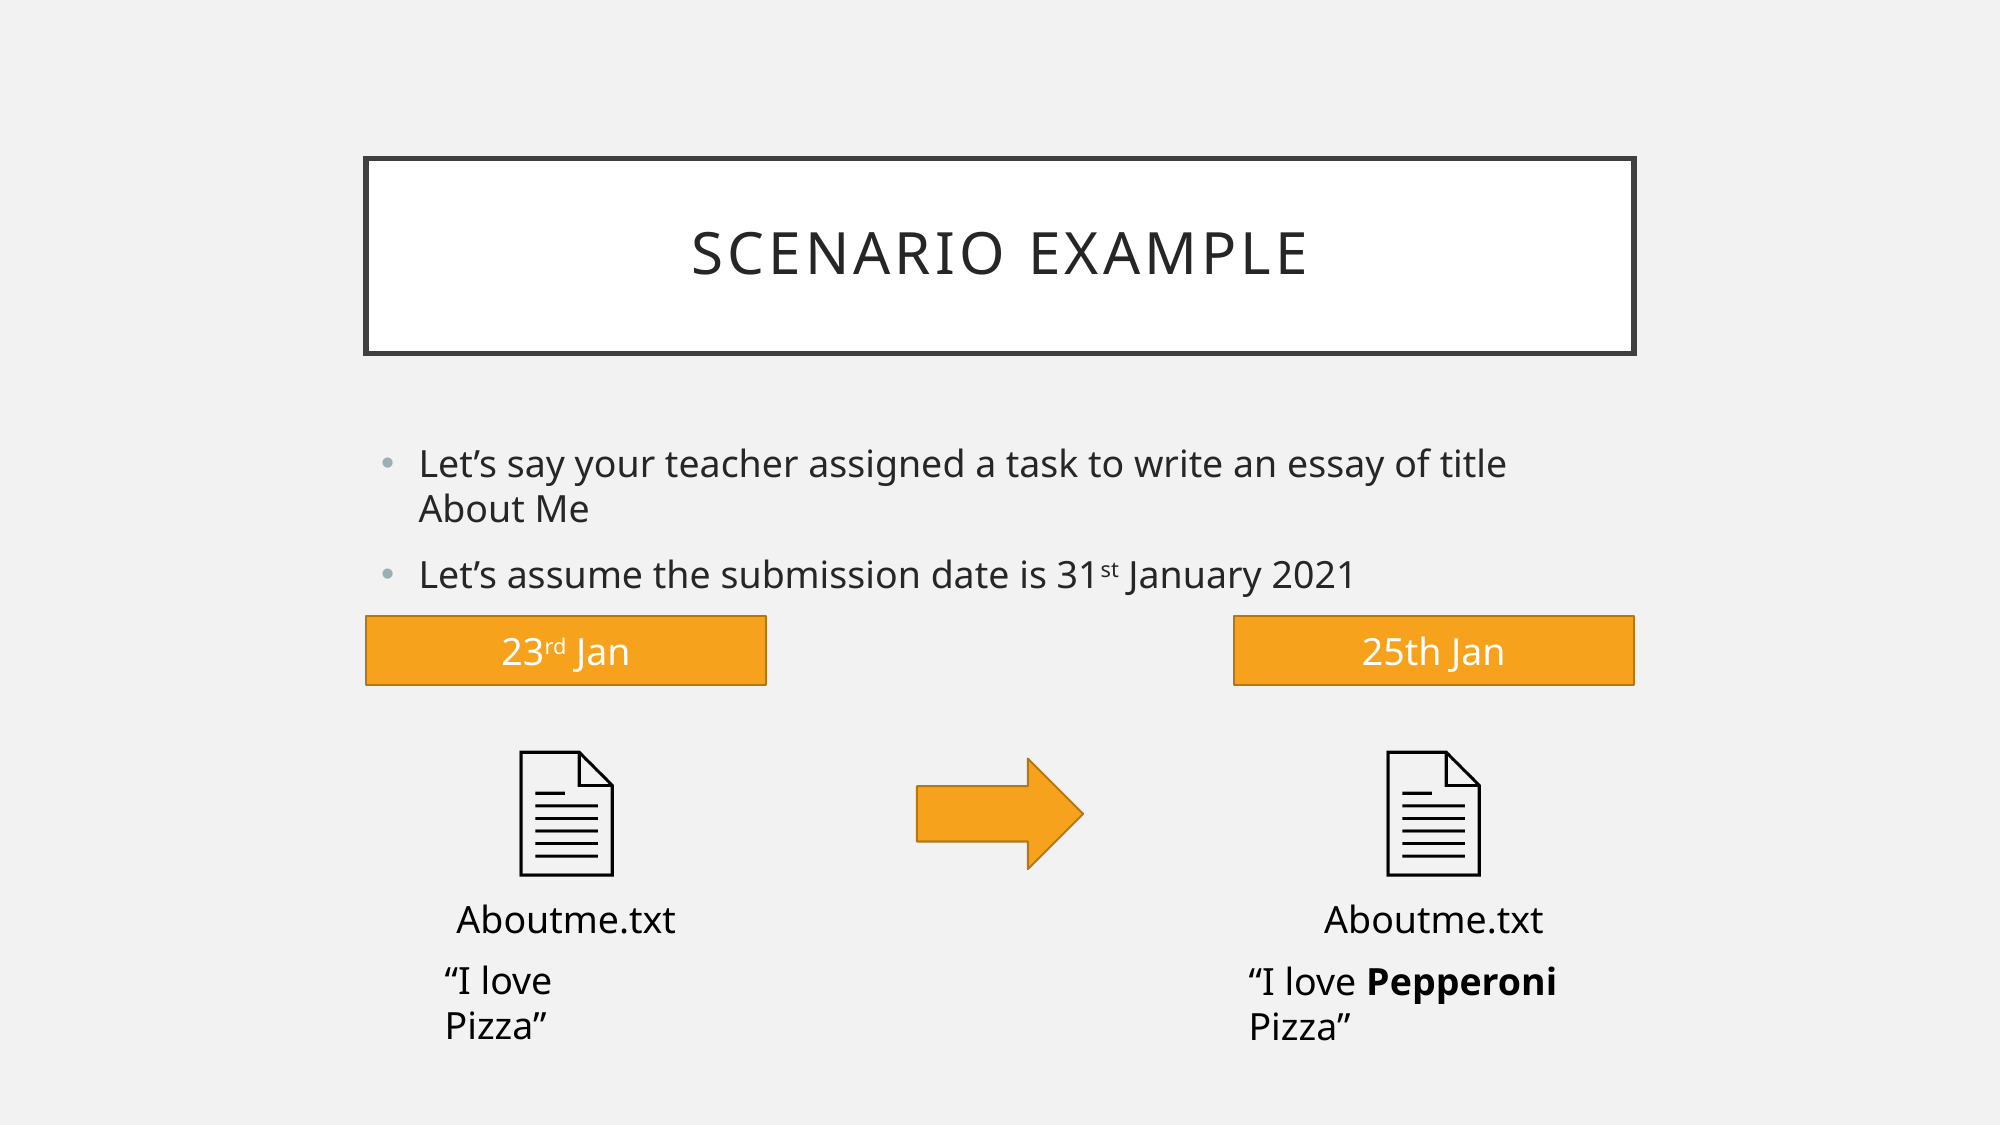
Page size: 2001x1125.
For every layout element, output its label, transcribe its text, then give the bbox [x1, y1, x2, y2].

picture [1358, 738, 1509, 889]
picture [491, 738, 642, 889]
title Scenario example [363, 156, 1637, 356]
text_box [915, 757, 1084, 871]
text_box Aboutme.txt [1309, 888, 1559, 949]
text_box 23rd Jan [365, 615, 767, 686]
text_box “I love Pizza” [429, 949, 661, 1055]
text_box Aboutme.txt [441, 888, 691, 949]
text_box 25th Jan [1233, 615, 1635, 686]
text_box “I love Pepperoni Pizza” [1233, 950, 1655, 1055]
list Let’s say your teacher assigned a task to write an essay of title About Me Let’s assume the submission date is 31st January 2021 [366, 432, 1634, 563]
